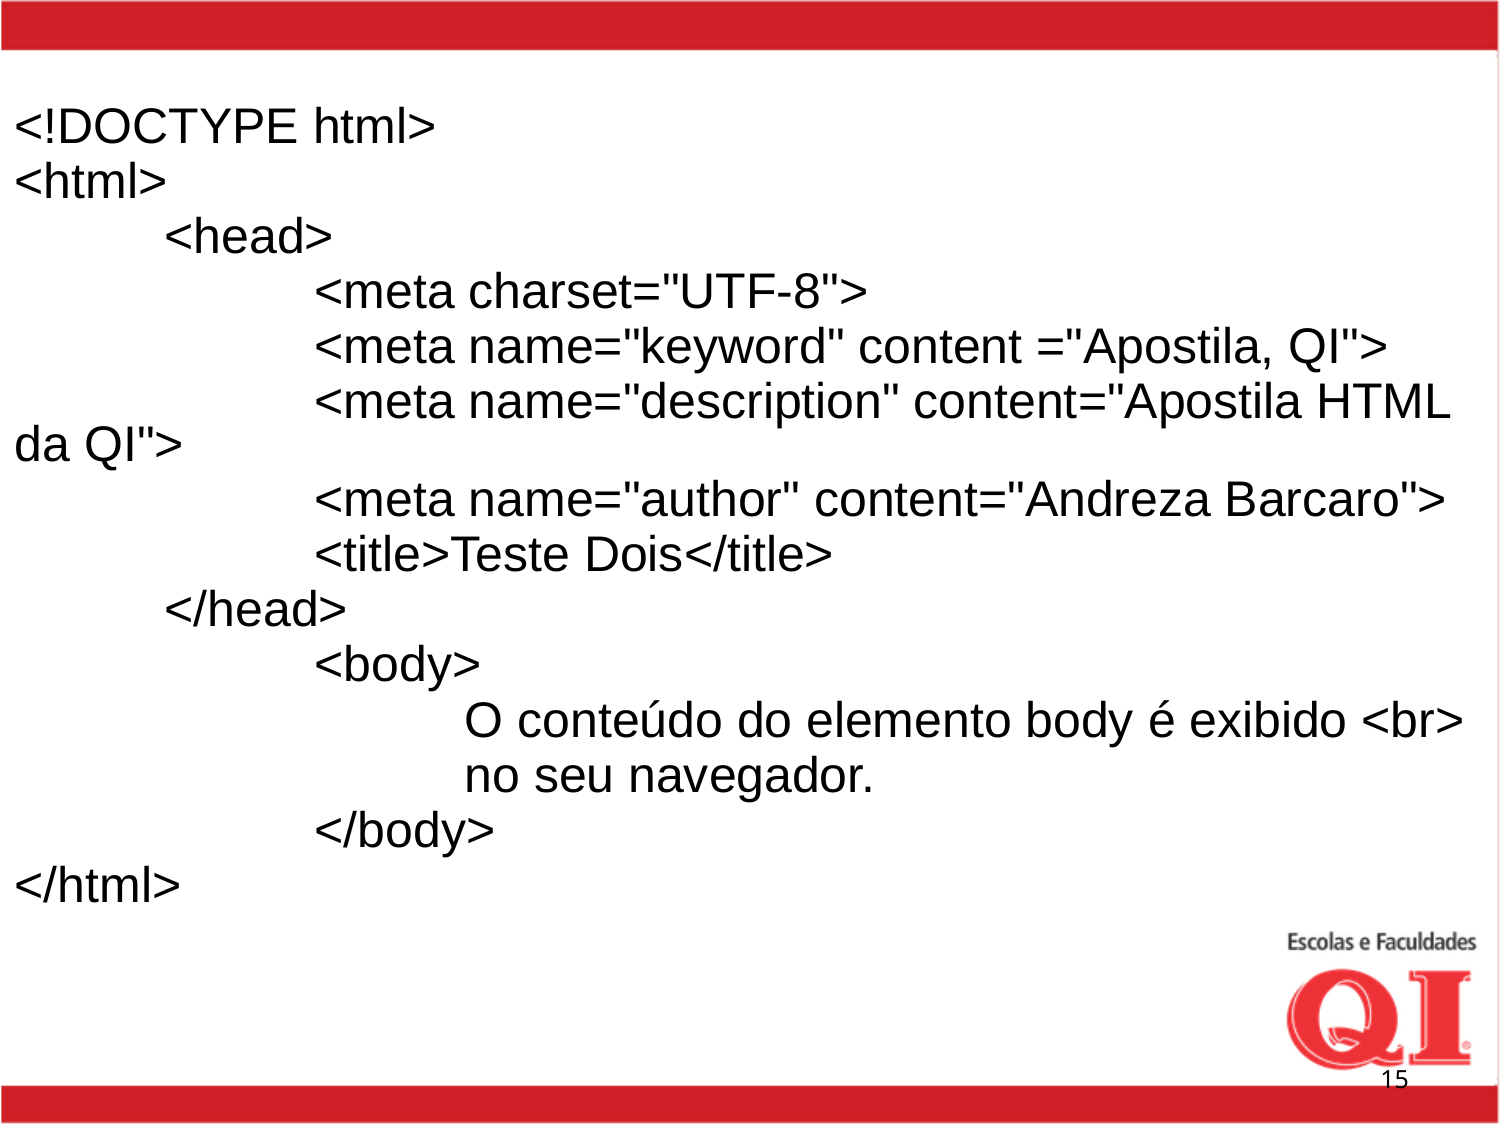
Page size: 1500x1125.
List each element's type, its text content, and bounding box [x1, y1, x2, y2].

list <!DOCTYPE html> <html> <head> <meta charset="UTF-8"> <meta name="keyword" content ="Apostila, QI"> <meta name="description" content="Apostila HTML da QI"> <meta name="author" content="Andreza Barcaro"> <title>Teste Dois</title> </head> <body> O conteúdo do elemento body é exibido <br> no seu navegador. </body> </html> [0, 101, 1500, 816]
picture [0, 0, 1500, 101]
slide_number 15 [1074, 1030, 1424, 1106]
picture [0, 816, 1500, 1125]
